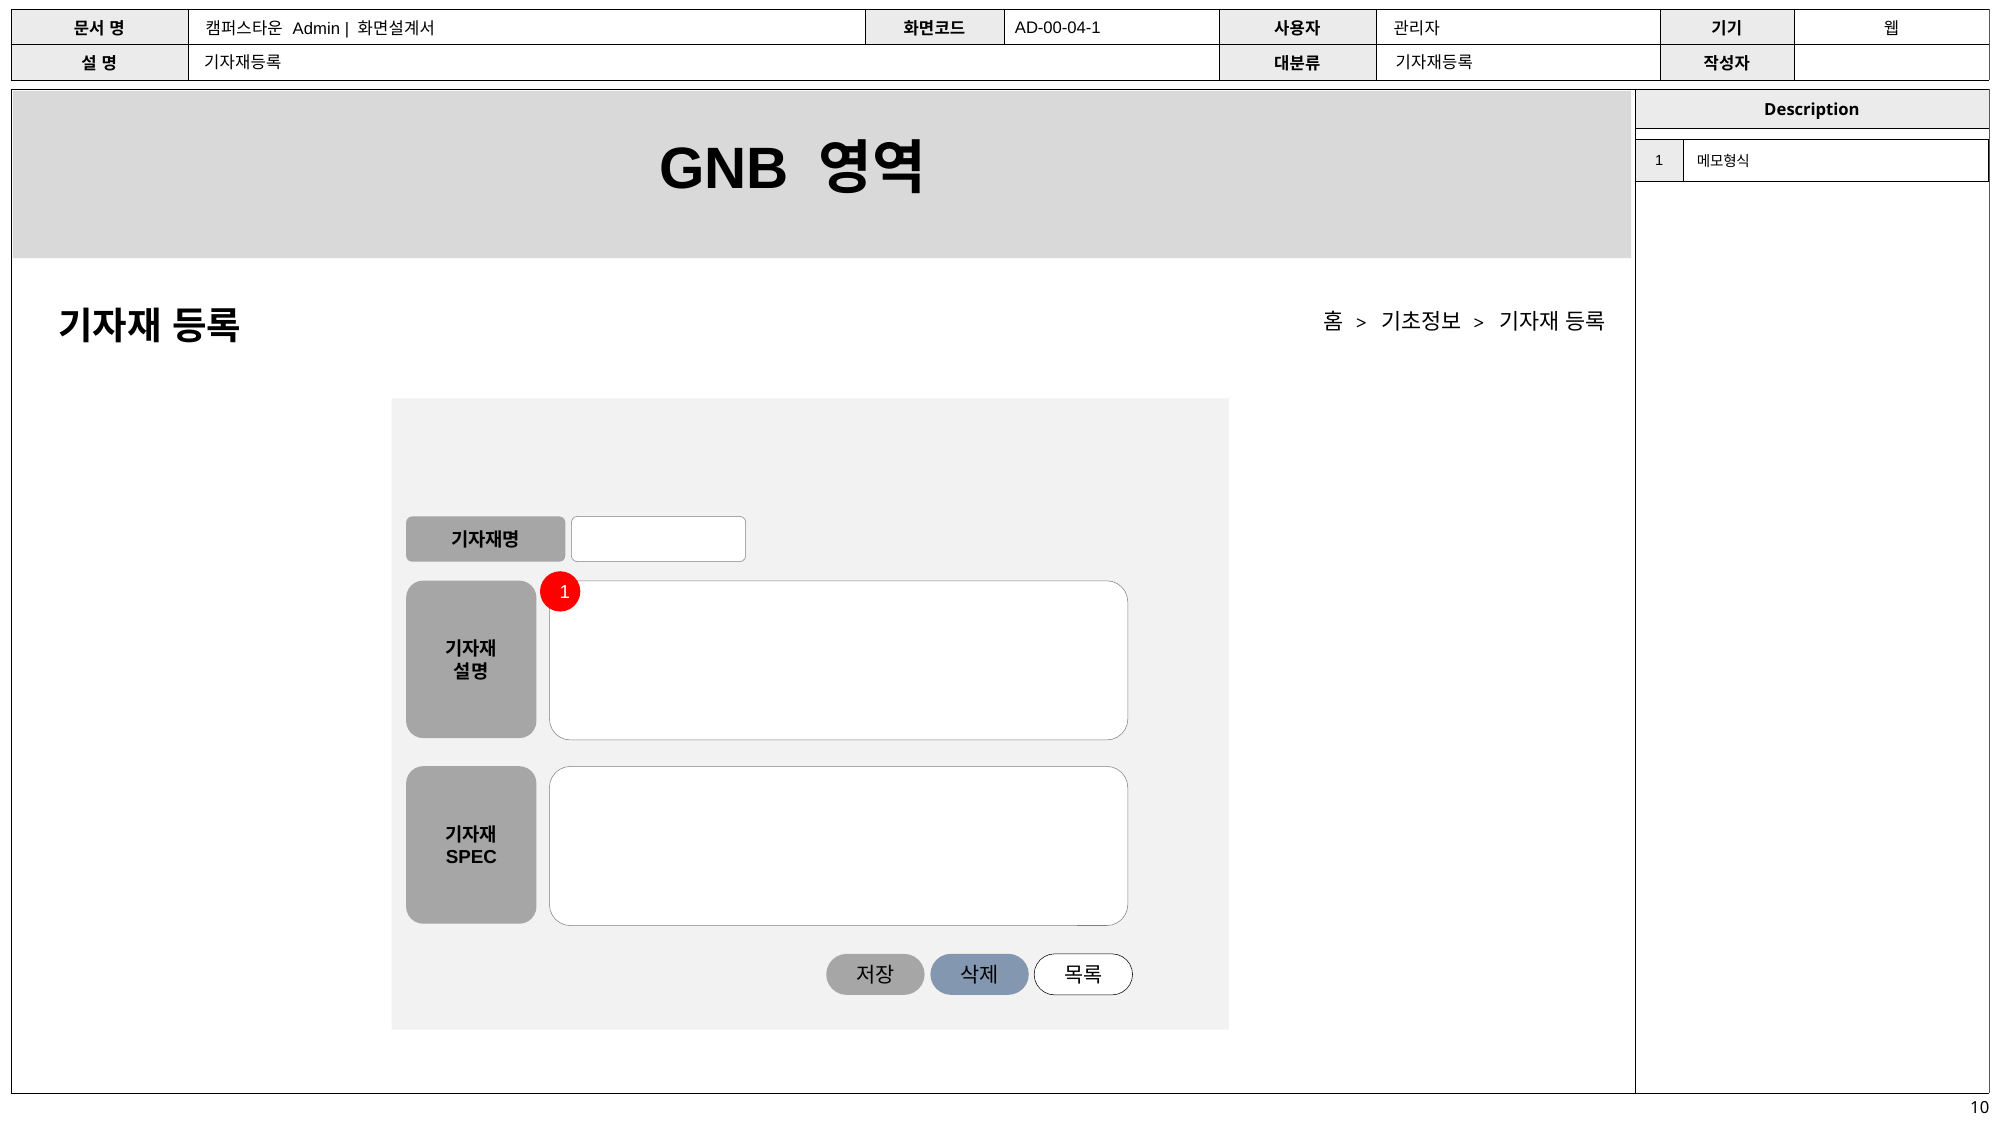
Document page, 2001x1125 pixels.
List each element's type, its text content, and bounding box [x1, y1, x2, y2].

text_box 기자재등록 [189, 44, 1215, 80]
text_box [12, 90, 1632, 259]
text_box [405, 765, 1129, 926]
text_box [405, 580, 1129, 741]
text_box AD-00-04-1 [999, 9, 1215, 45]
text_box 홈 > 기초정보 > 기자재 등록 [1308, 300, 1621, 342]
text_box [825, 953, 1133, 996]
text_box [389, 396, 1231, 1032]
text_box 기자재 등록 [43, 295, 276, 355]
text_box 기자재등록 [1380, 44, 1489, 80]
text_box 1 [542, 569, 578, 578]
table_header 1 [1639, 140, 1683, 181]
text_box [1215, 46, 1280, 79]
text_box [405, 516, 746, 562]
table_header 메모형식 [1684, 140, 1988, 181]
